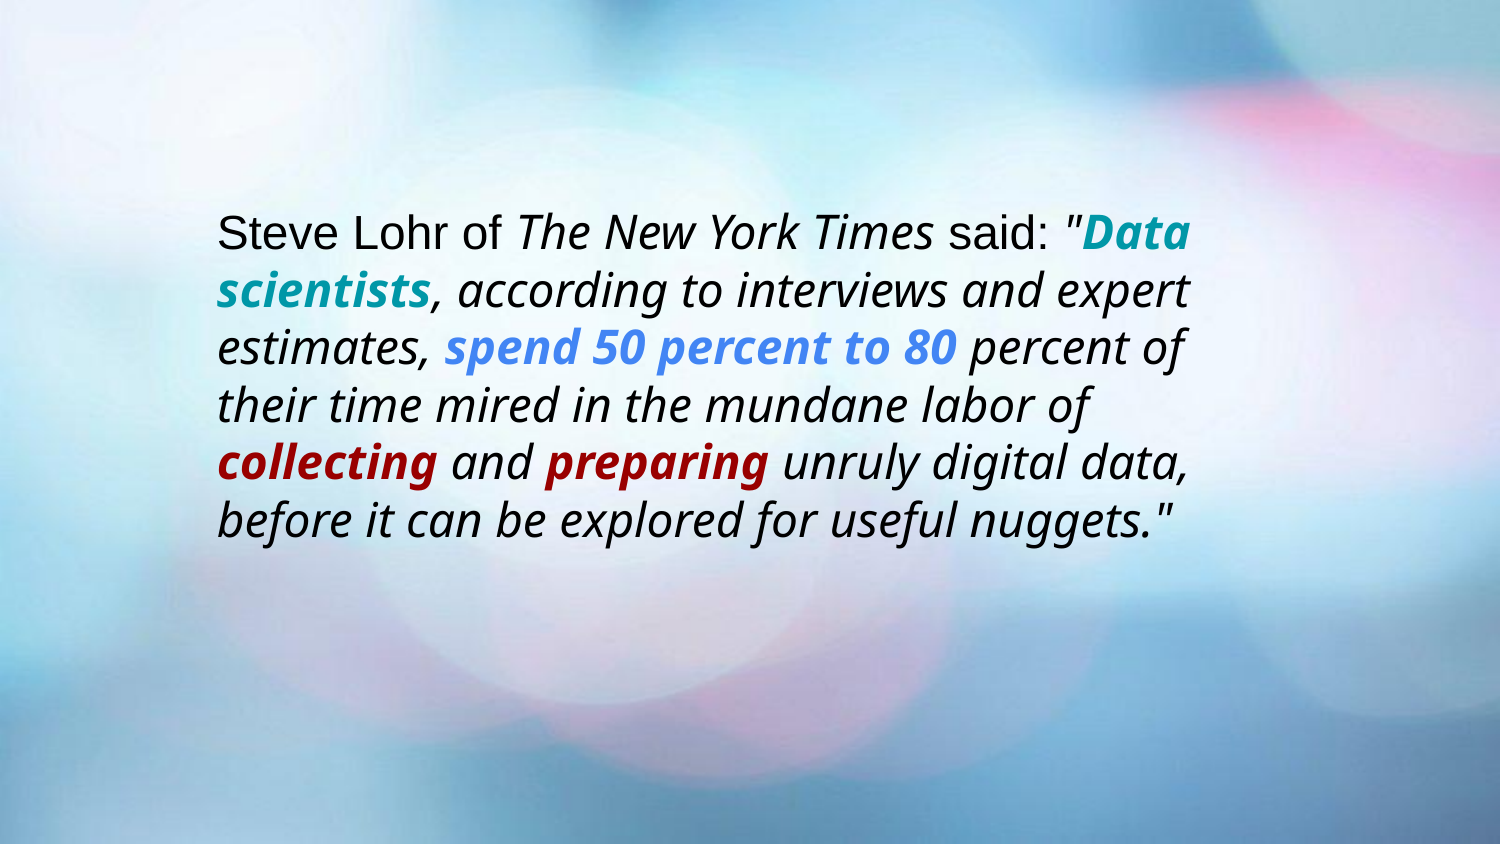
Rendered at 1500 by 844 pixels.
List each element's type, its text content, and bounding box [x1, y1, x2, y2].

picture [0, 0, 1500, 844]
text_box Steve Lohr of The New York Times said: "Data scientists, according to interviews and expert estimates, spend 50 percent to 80 percent of their time mired in the mundane labor of collecting and preparing unruly digital data, before it can be explored for useful nuggets." [201, 186, 1298, 562]
